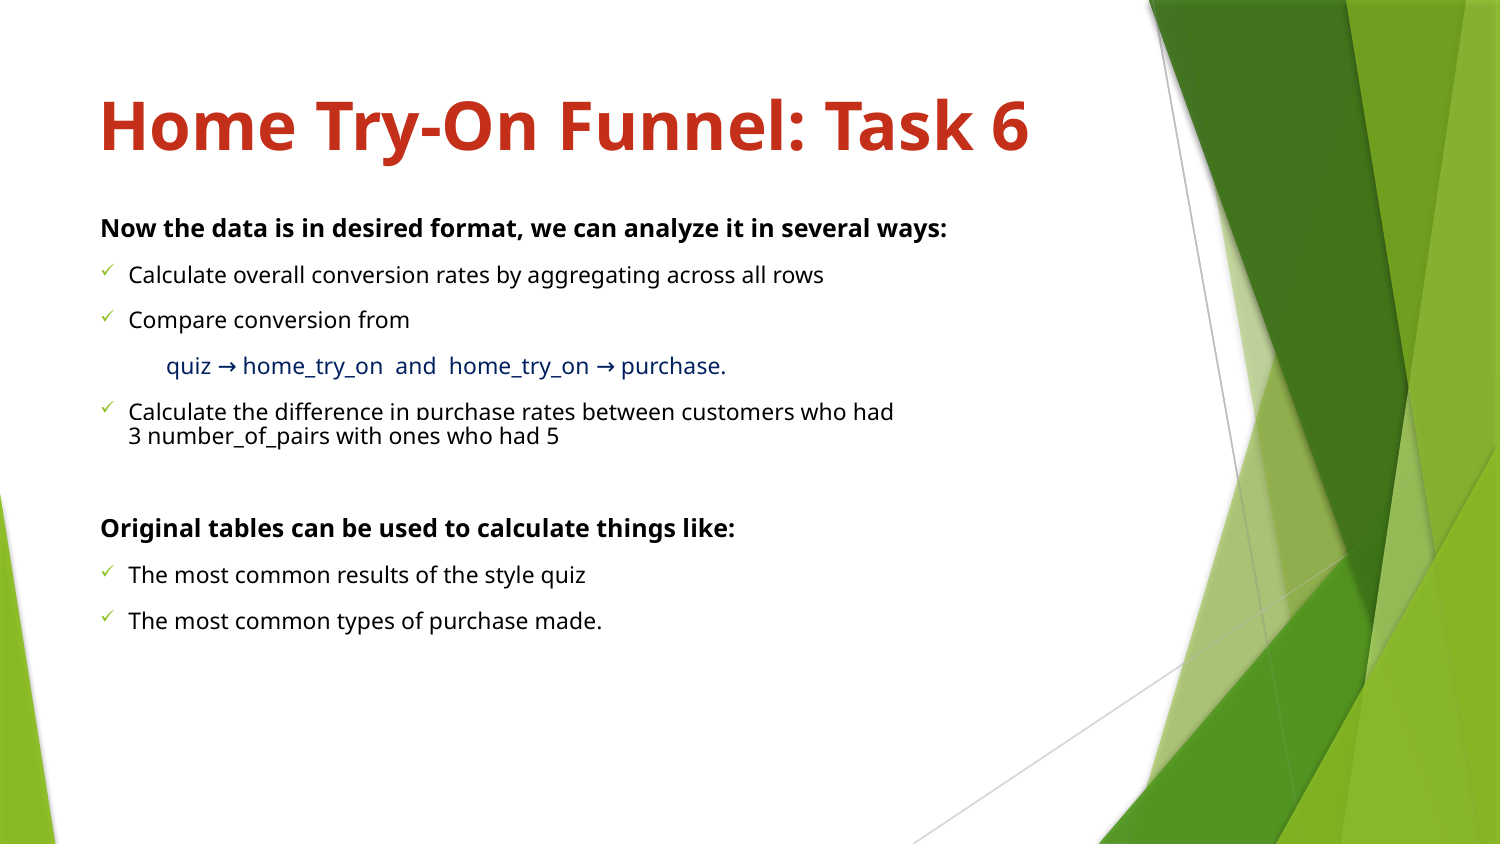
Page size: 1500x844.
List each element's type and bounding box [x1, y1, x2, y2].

text_box [0, 0, 1500, 844]
